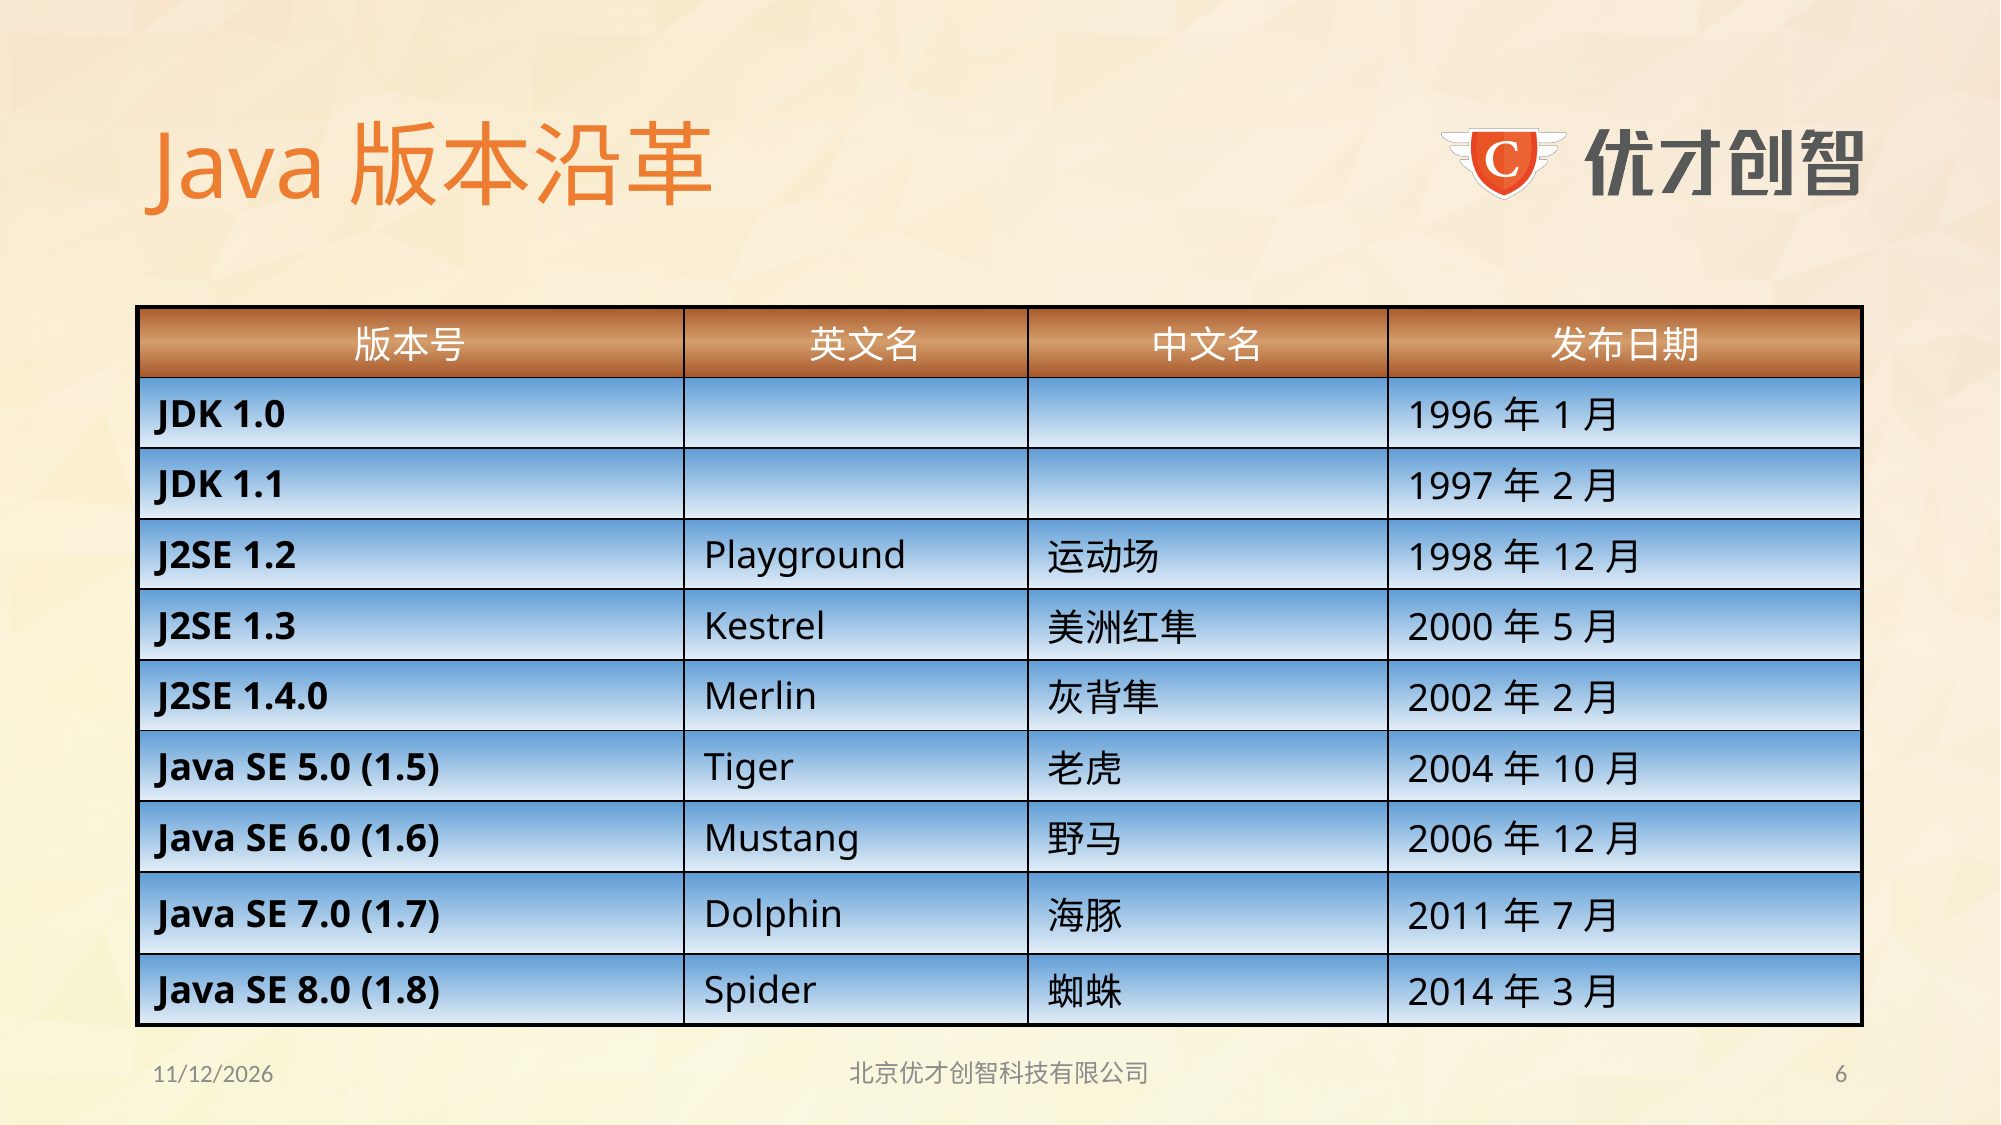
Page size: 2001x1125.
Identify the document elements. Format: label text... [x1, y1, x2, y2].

table_header 中文名 [1029, 309, 1387, 377]
table_cell J2SE 1.2 [140, 520, 683, 588]
table_cell 1998年12月 [1389, 520, 1860, 588]
table_cell Kestrel [685, 590, 1027, 659]
table_cell J2SE 1.4.0 [140, 661, 683, 730]
table_cell 蜘蛛 [1029, 955, 1387, 1023]
table_cell 运动场 [1029, 520, 1387, 588]
table_cell 老虎 [1029, 731, 1387, 800]
table_cell 野马 [1029, 802, 1387, 871]
table_cell 1996年1月 [1389, 378, 1860, 447]
table_cell 2004年10月 [1389, 731, 1860, 800]
footer 北京优才创智科技有限公司 [662, 1042, 1338, 1103]
table_cell 2000年5月 [1389, 590, 1860, 659]
table_header 版本号 [140, 309, 683, 377]
table_cell Dolphin [685, 873, 1027, 953]
table_cell Playground [685, 520, 1027, 588]
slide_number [137, 1042, 588, 1103]
table_cell 美洲红隼 [1029, 590, 1387, 659]
picture [1441, 128, 1863, 200]
table_cell 灰背隼 [1029, 661, 1387, 730]
title Java版本沿革 [137, 59, 1441, 278]
table_cell JDK 1.0 [140, 378, 683, 447]
table_cell [1029, 378, 1387, 447]
table_cell JDK 1.1 [140, 449, 683, 518]
table_cell Tiger [685, 731, 1027, 800]
table_cell 2006年12月 [1389, 802, 1860, 871]
table_cell [1029, 449, 1387, 518]
table_cell Spider [685, 955, 1027, 1023]
table_cell [685, 378, 1027, 447]
table_cell 2002年2月 [1389, 661, 1860, 730]
slide_number 5 [1412, 1042, 1863, 1103]
table_cell Java SE 5.0 (1.5) [140, 731, 683, 800]
table_cell 海豚 [1029, 873, 1387, 953]
table_cell 2014年3月 [1389, 955, 1860, 1023]
table_cell Java SE 8.0 (1.8) [140, 955, 683, 1023]
table_cell J2SE 1.3 [140, 590, 683, 659]
table_cell [685, 449, 1027, 518]
table_header 发布日期 [1389, 309, 1860, 377]
table_cell 1997年2月 [1389, 449, 1860, 518]
table_header 英文名 [685, 309, 1027, 377]
table_cell Java SE 7.0 (1.7) [140, 873, 683, 953]
table_cell 2011年7月 [1389, 873, 1860, 953]
table_cell Merlin [685, 661, 1027, 730]
table_cell Mustang [685, 802, 1027, 871]
table_cell Java SE 6.0 (1.6) [140, 802, 683, 871]
